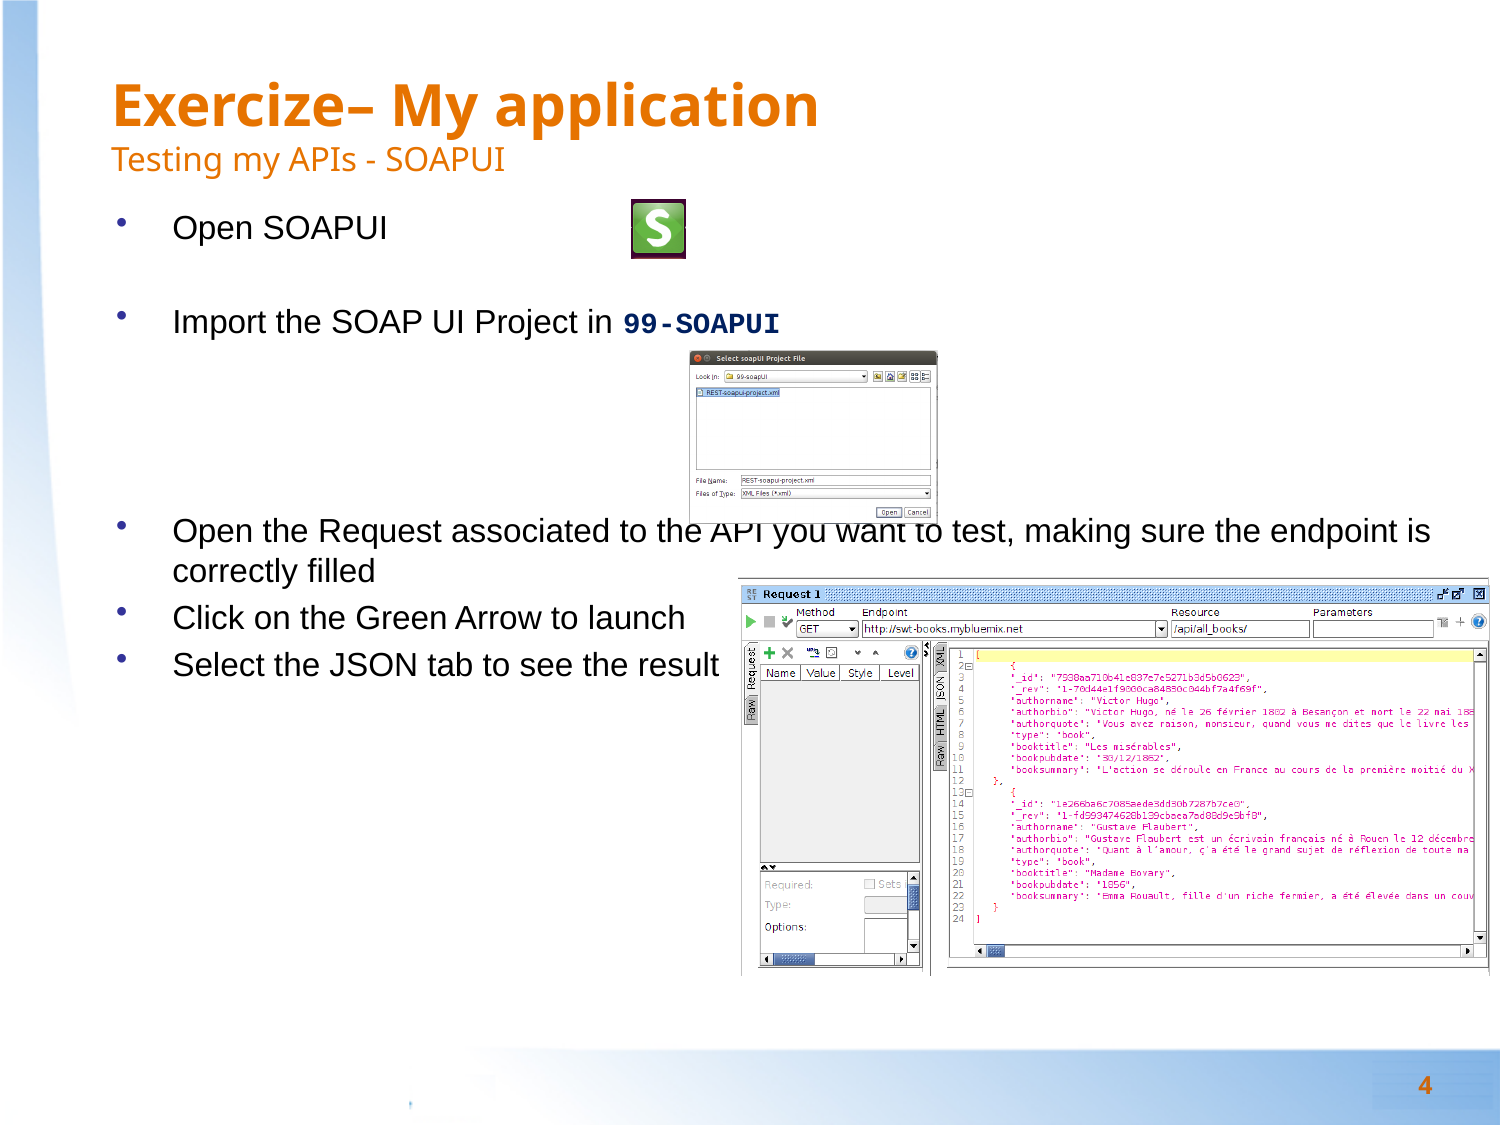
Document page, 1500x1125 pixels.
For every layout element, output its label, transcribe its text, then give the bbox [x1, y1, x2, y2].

picture [0, 0, 1500, 1125]
title Exercize– My application Testing my APIs - SOAPUI [96, 90, 1472, 186]
slide_number 4 [1394, 1058, 1500, 1112]
picture [689, 350, 938, 524]
list Open SOAPUI Import the SOAP UI Project in 99-SOAPUI Open the Request associated to the API you want to test, making sure the endpoint is correctly filled Click on the Green Arrow to launch Select the JSON tab to see the result [101, 199, 1472, 1059]
